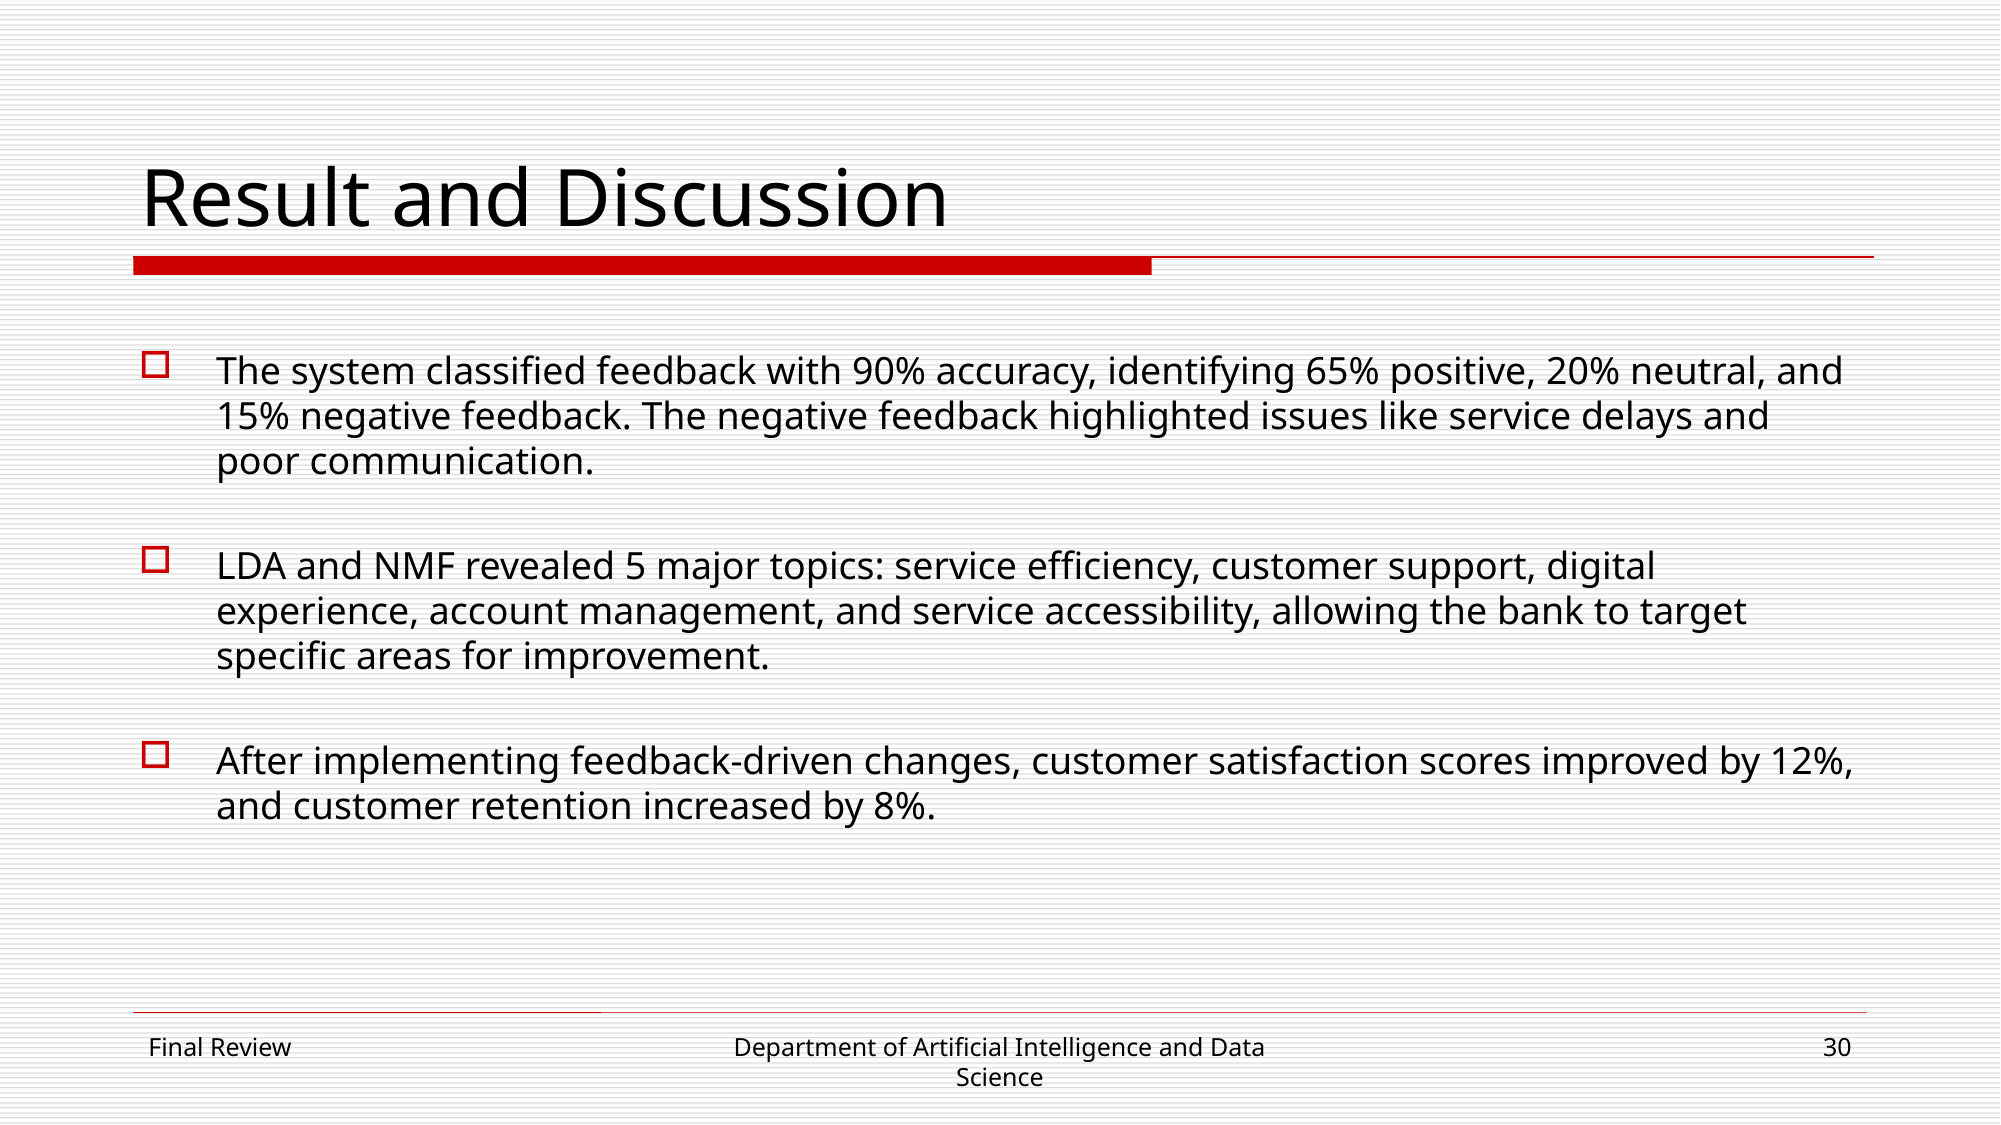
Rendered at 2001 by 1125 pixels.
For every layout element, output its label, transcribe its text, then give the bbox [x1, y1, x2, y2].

list The system classified feedback with 90% accuracy, identifying 65% positive, 20% neutral, and 15% negative feedback. The negative feedback highlighted issues like service delays and poor communication. LDA and NMF revealed 5 major topics: service efficiency, customer support, digital experience, account management, and service accessibility, allowing the bank to target specific areas for improvement. After implementing feedback-driven changes, customer satisfaction scores improved by 12%, and customer retention increased by 8%. [123, 287, 1874, 988]
slide_number 30 [1433, 1024, 1867, 1103]
slide_number Final Review [133, 1024, 567, 1103]
footer Department of Artificial Intelligence and Data Science [683, 1024, 1317, 1103]
picture [0, 0, 2001, 1125]
title Result and Discussion [125, 50, 1876, 250]
